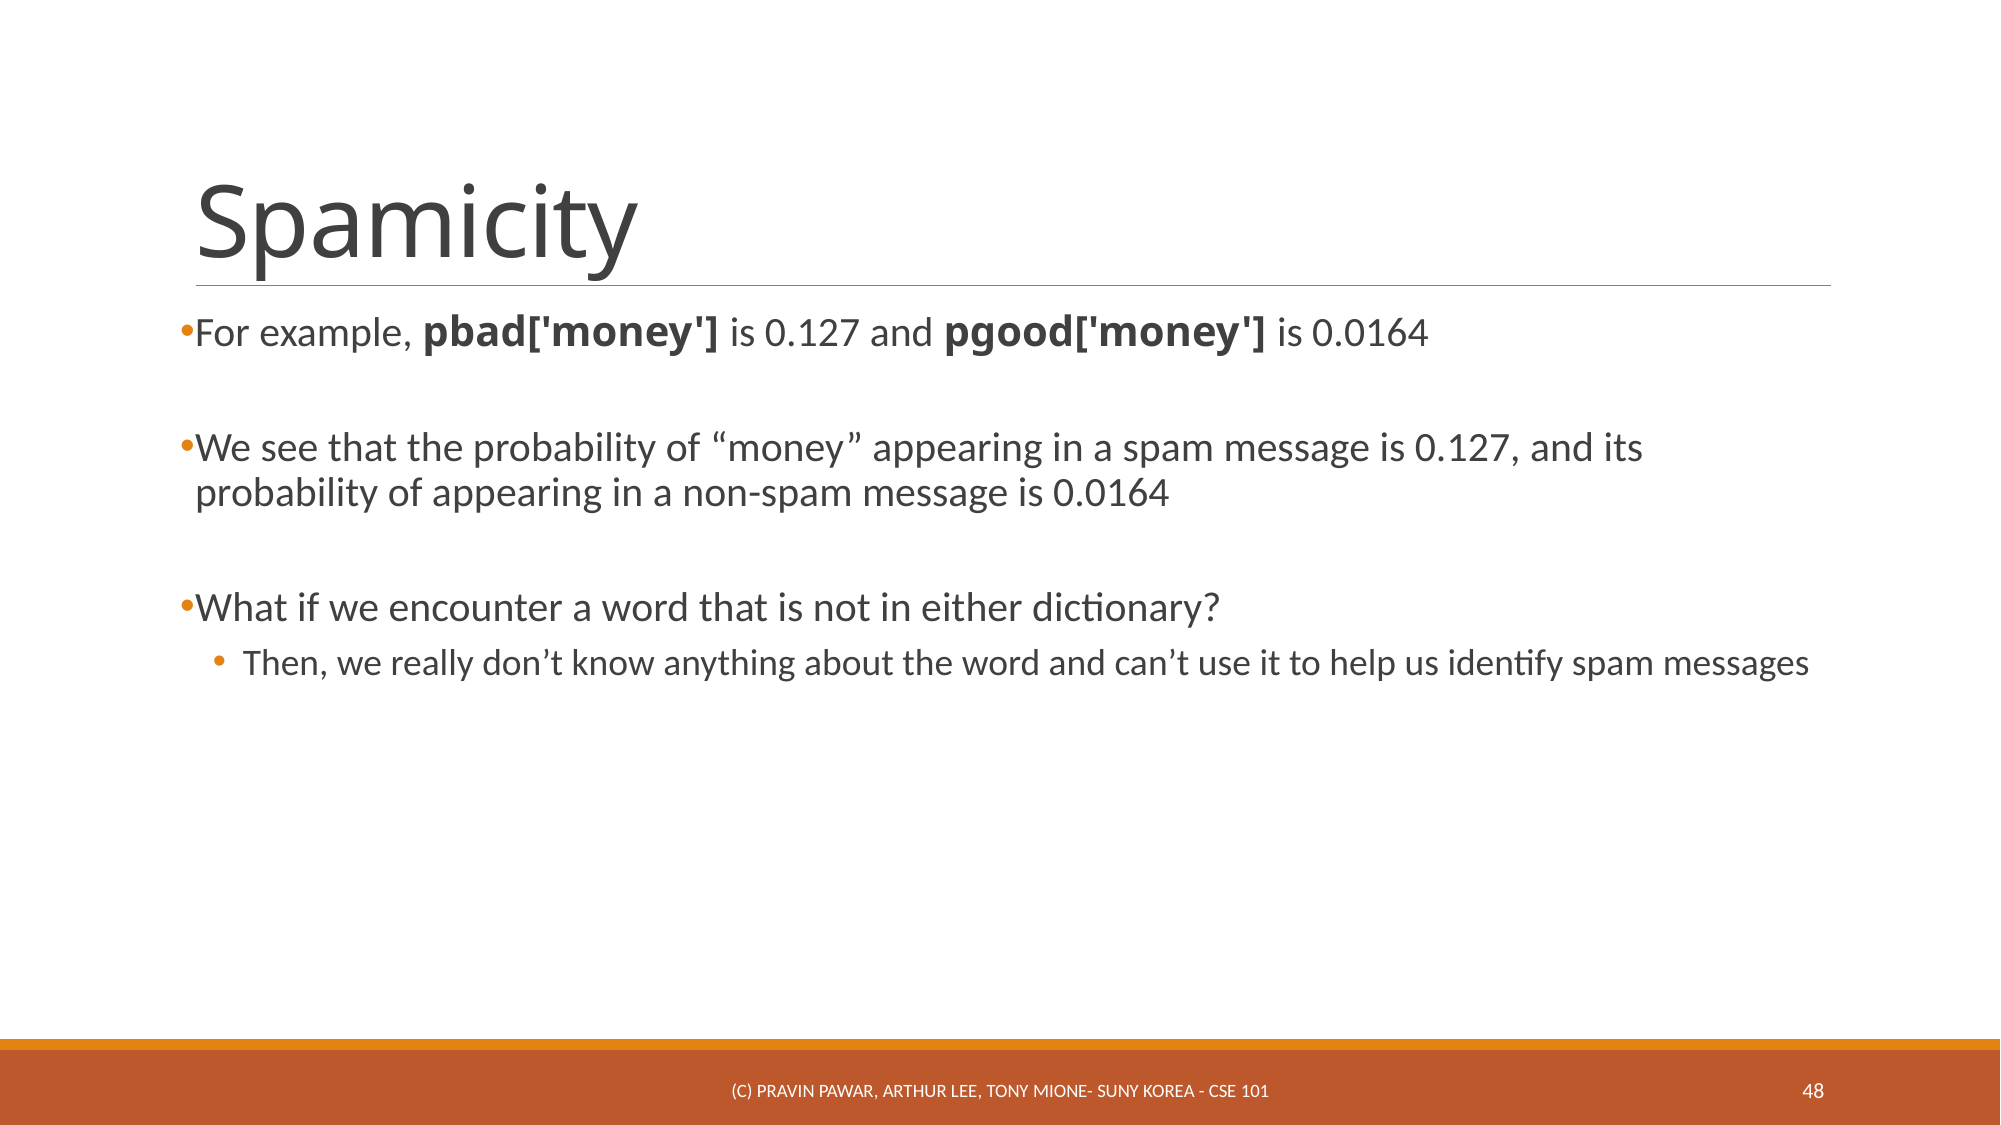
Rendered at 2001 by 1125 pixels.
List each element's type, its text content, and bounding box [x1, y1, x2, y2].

title Spamicity [180, 47, 1830, 285]
list For example, pbad['money'] is 0.127 and pgood['money'] is 0.0164 We see that the probability of “money” appearing in a spam message is 0.127, and its probability of appearing in a non-spam message is 0.0164 What if we encounter a word that is not in either dictionary? Then, we really don’t know anything about the word and can’t use it to help us identify spam messages [180, 302, 1830, 963]
footer (c) Pravin Pawar, Arthur Lee, Tony Mione- SUNY Korea - CSE 101 [604, 1059, 1396, 1120]
slide_number 48 [1624, 1059, 1840, 1120]
